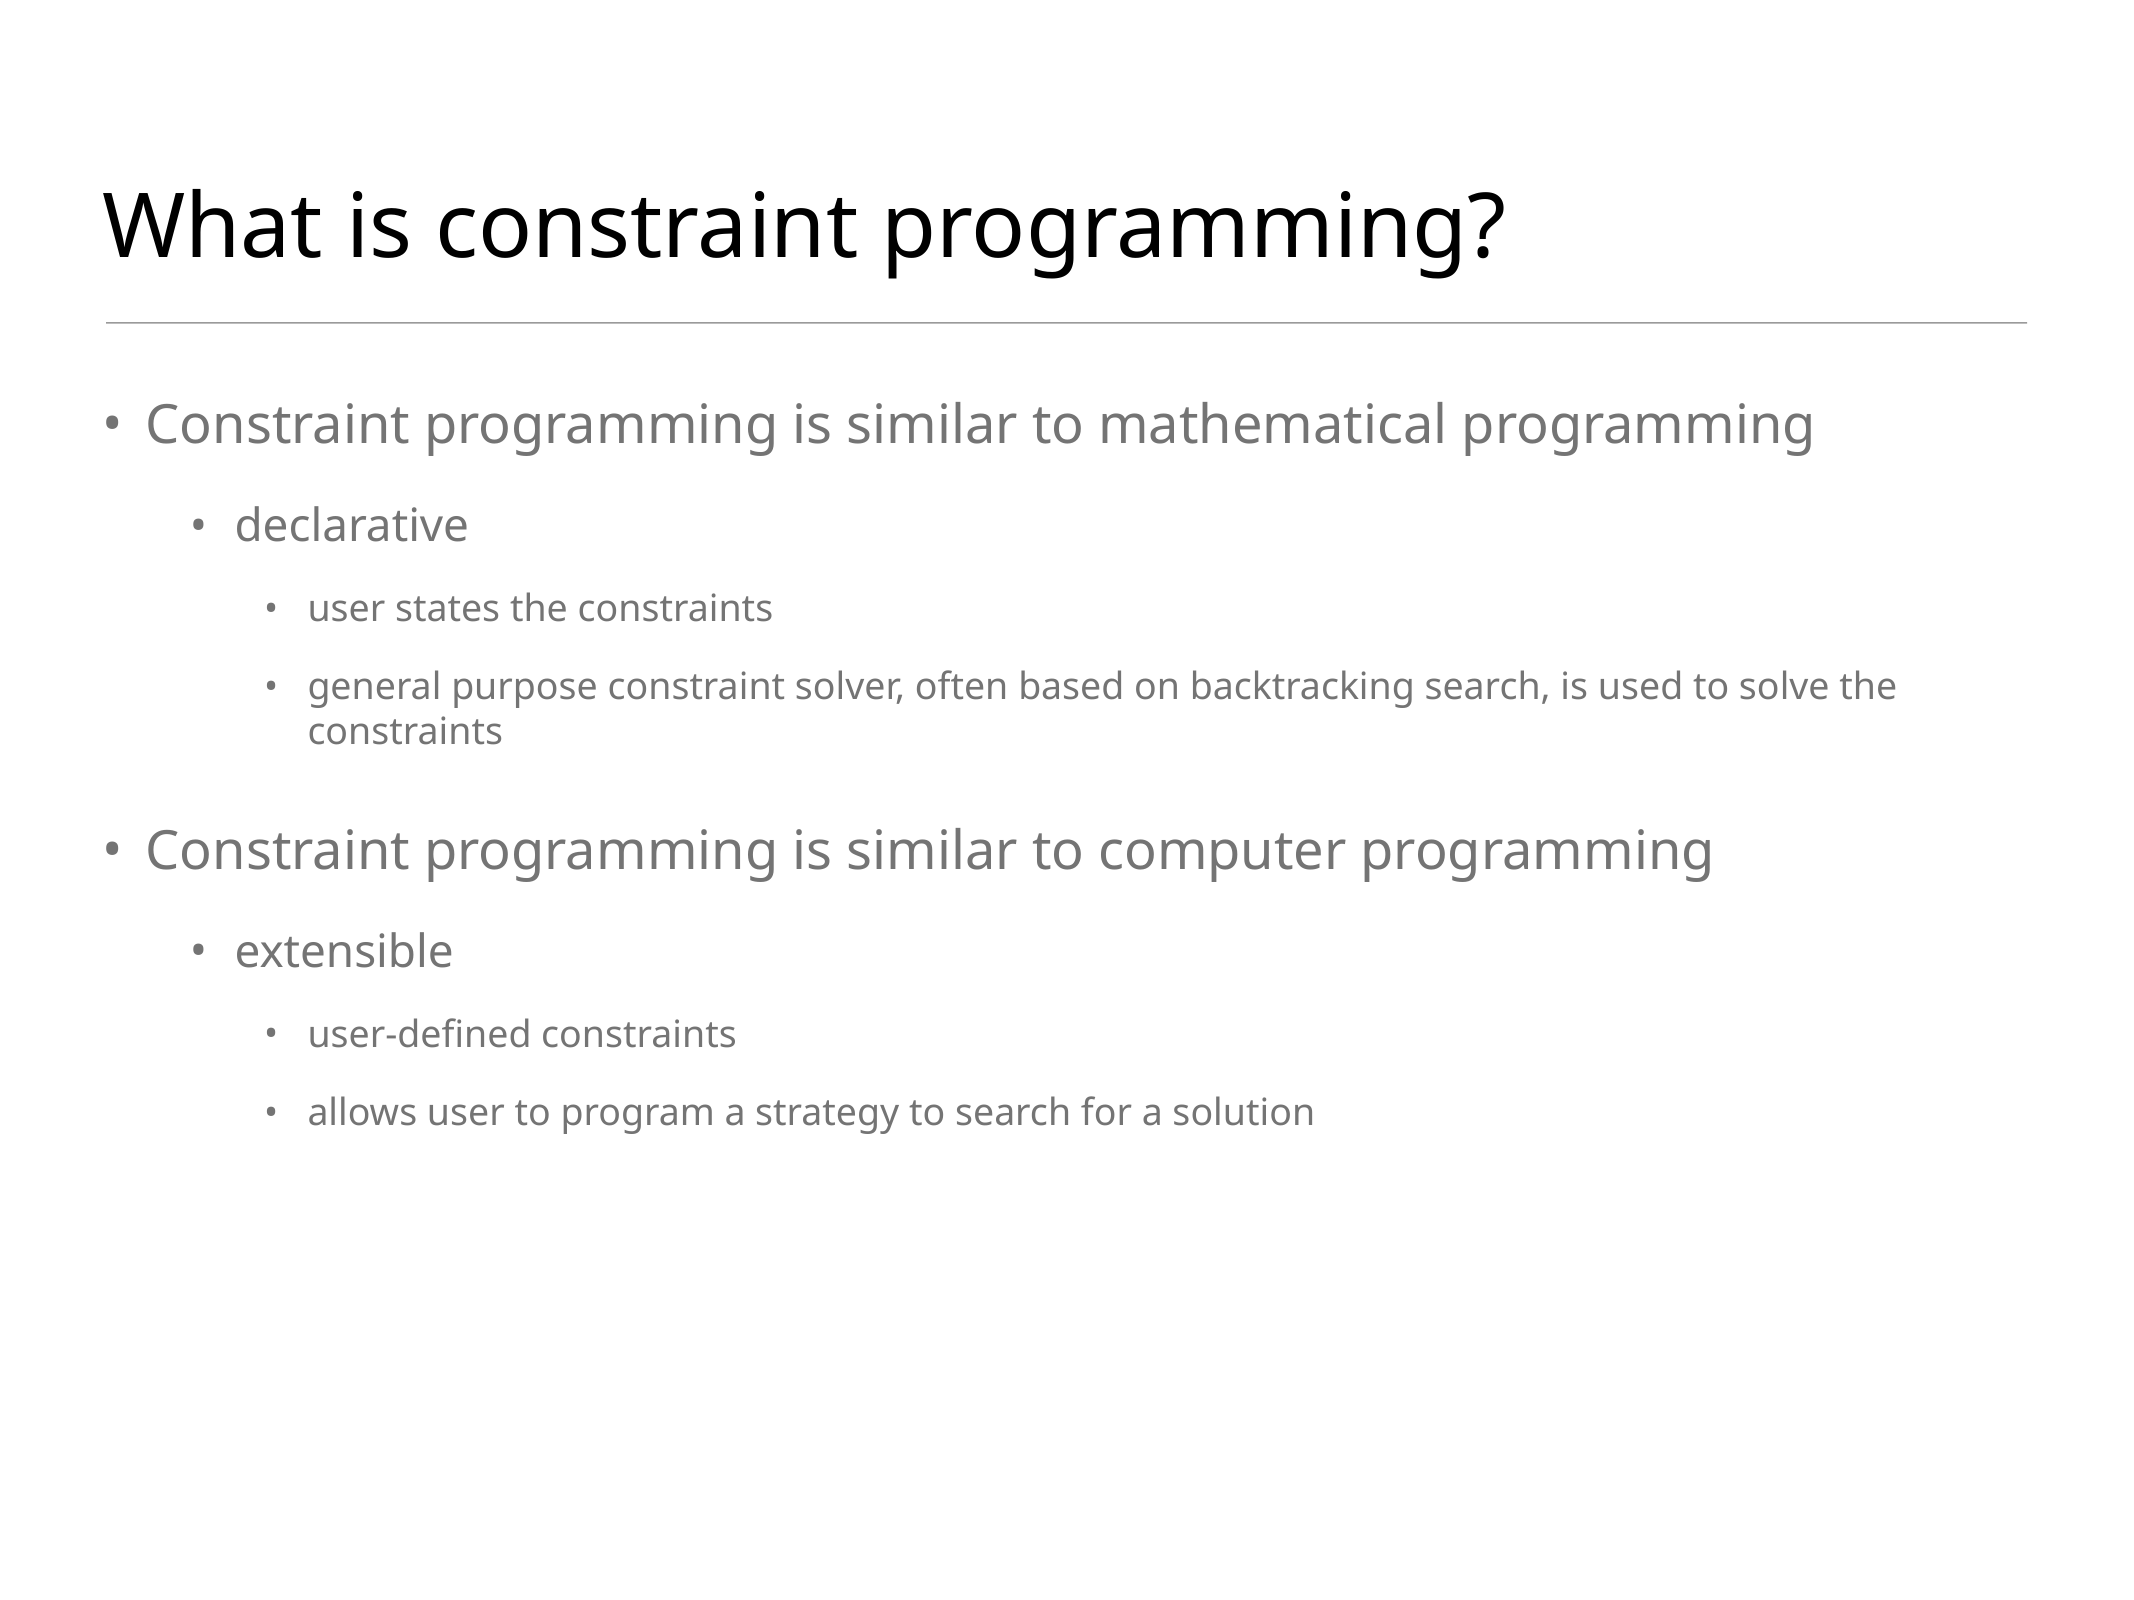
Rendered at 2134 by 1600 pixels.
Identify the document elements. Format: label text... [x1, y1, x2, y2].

list Constraint programming is similar to mathematical programming declarative user states the constraints general purpose constraint solver, often based on backtracking search, is used to solve the constraints Constraint programming is similar to computer programming extensible user-defined constraints allows user to program a strategy to search for a solution [93, 380, 2040, 1459]
title What is constraint programming? [93, 54, 2040, 284]
